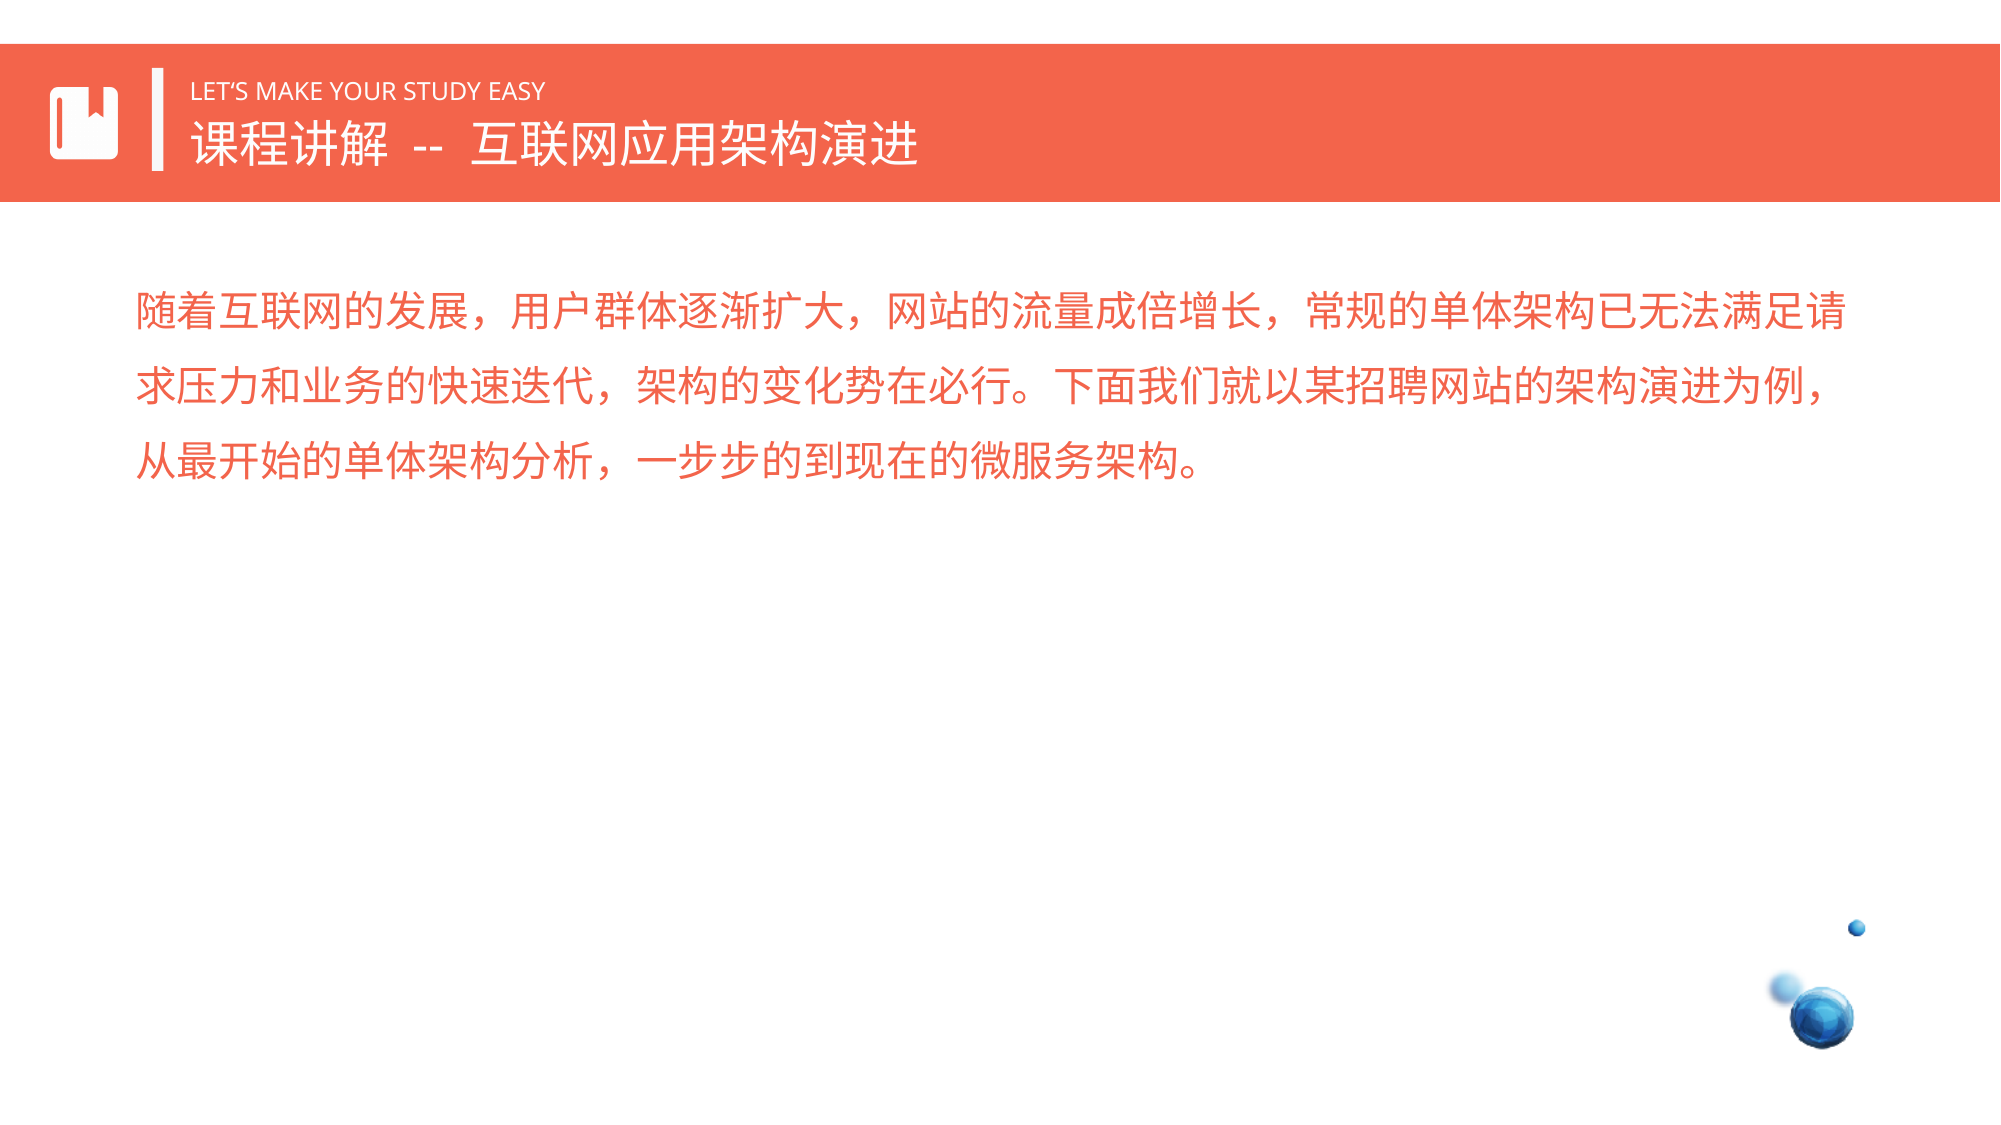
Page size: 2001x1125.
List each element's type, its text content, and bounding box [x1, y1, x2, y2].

picture [1186, 542, 2000, 1125]
text_box 随着互联⽹的发展，⽤户群体逐渐扩大，⽹站的流量成倍增⻓，常规的单体架构已⽆法满⾜请求压⼒和业务的快速迭代，架构的变化势在必⾏。下⾯我们就以某招聘网站的架构演进为例，从最开始的单体架构分析，⼀步步的到现在的微服务架构。 [120, 251, 1880, 492]
text_box 课程讲解 -- 互联网应用架构演进 [316, 117, 1326, 180]
picture [0, 0, 316, 253]
text_box LET‘S MAKE YOUR STUDY EASY [316, 67, 893, 113]
text_box [316, 43, 2000, 203]
